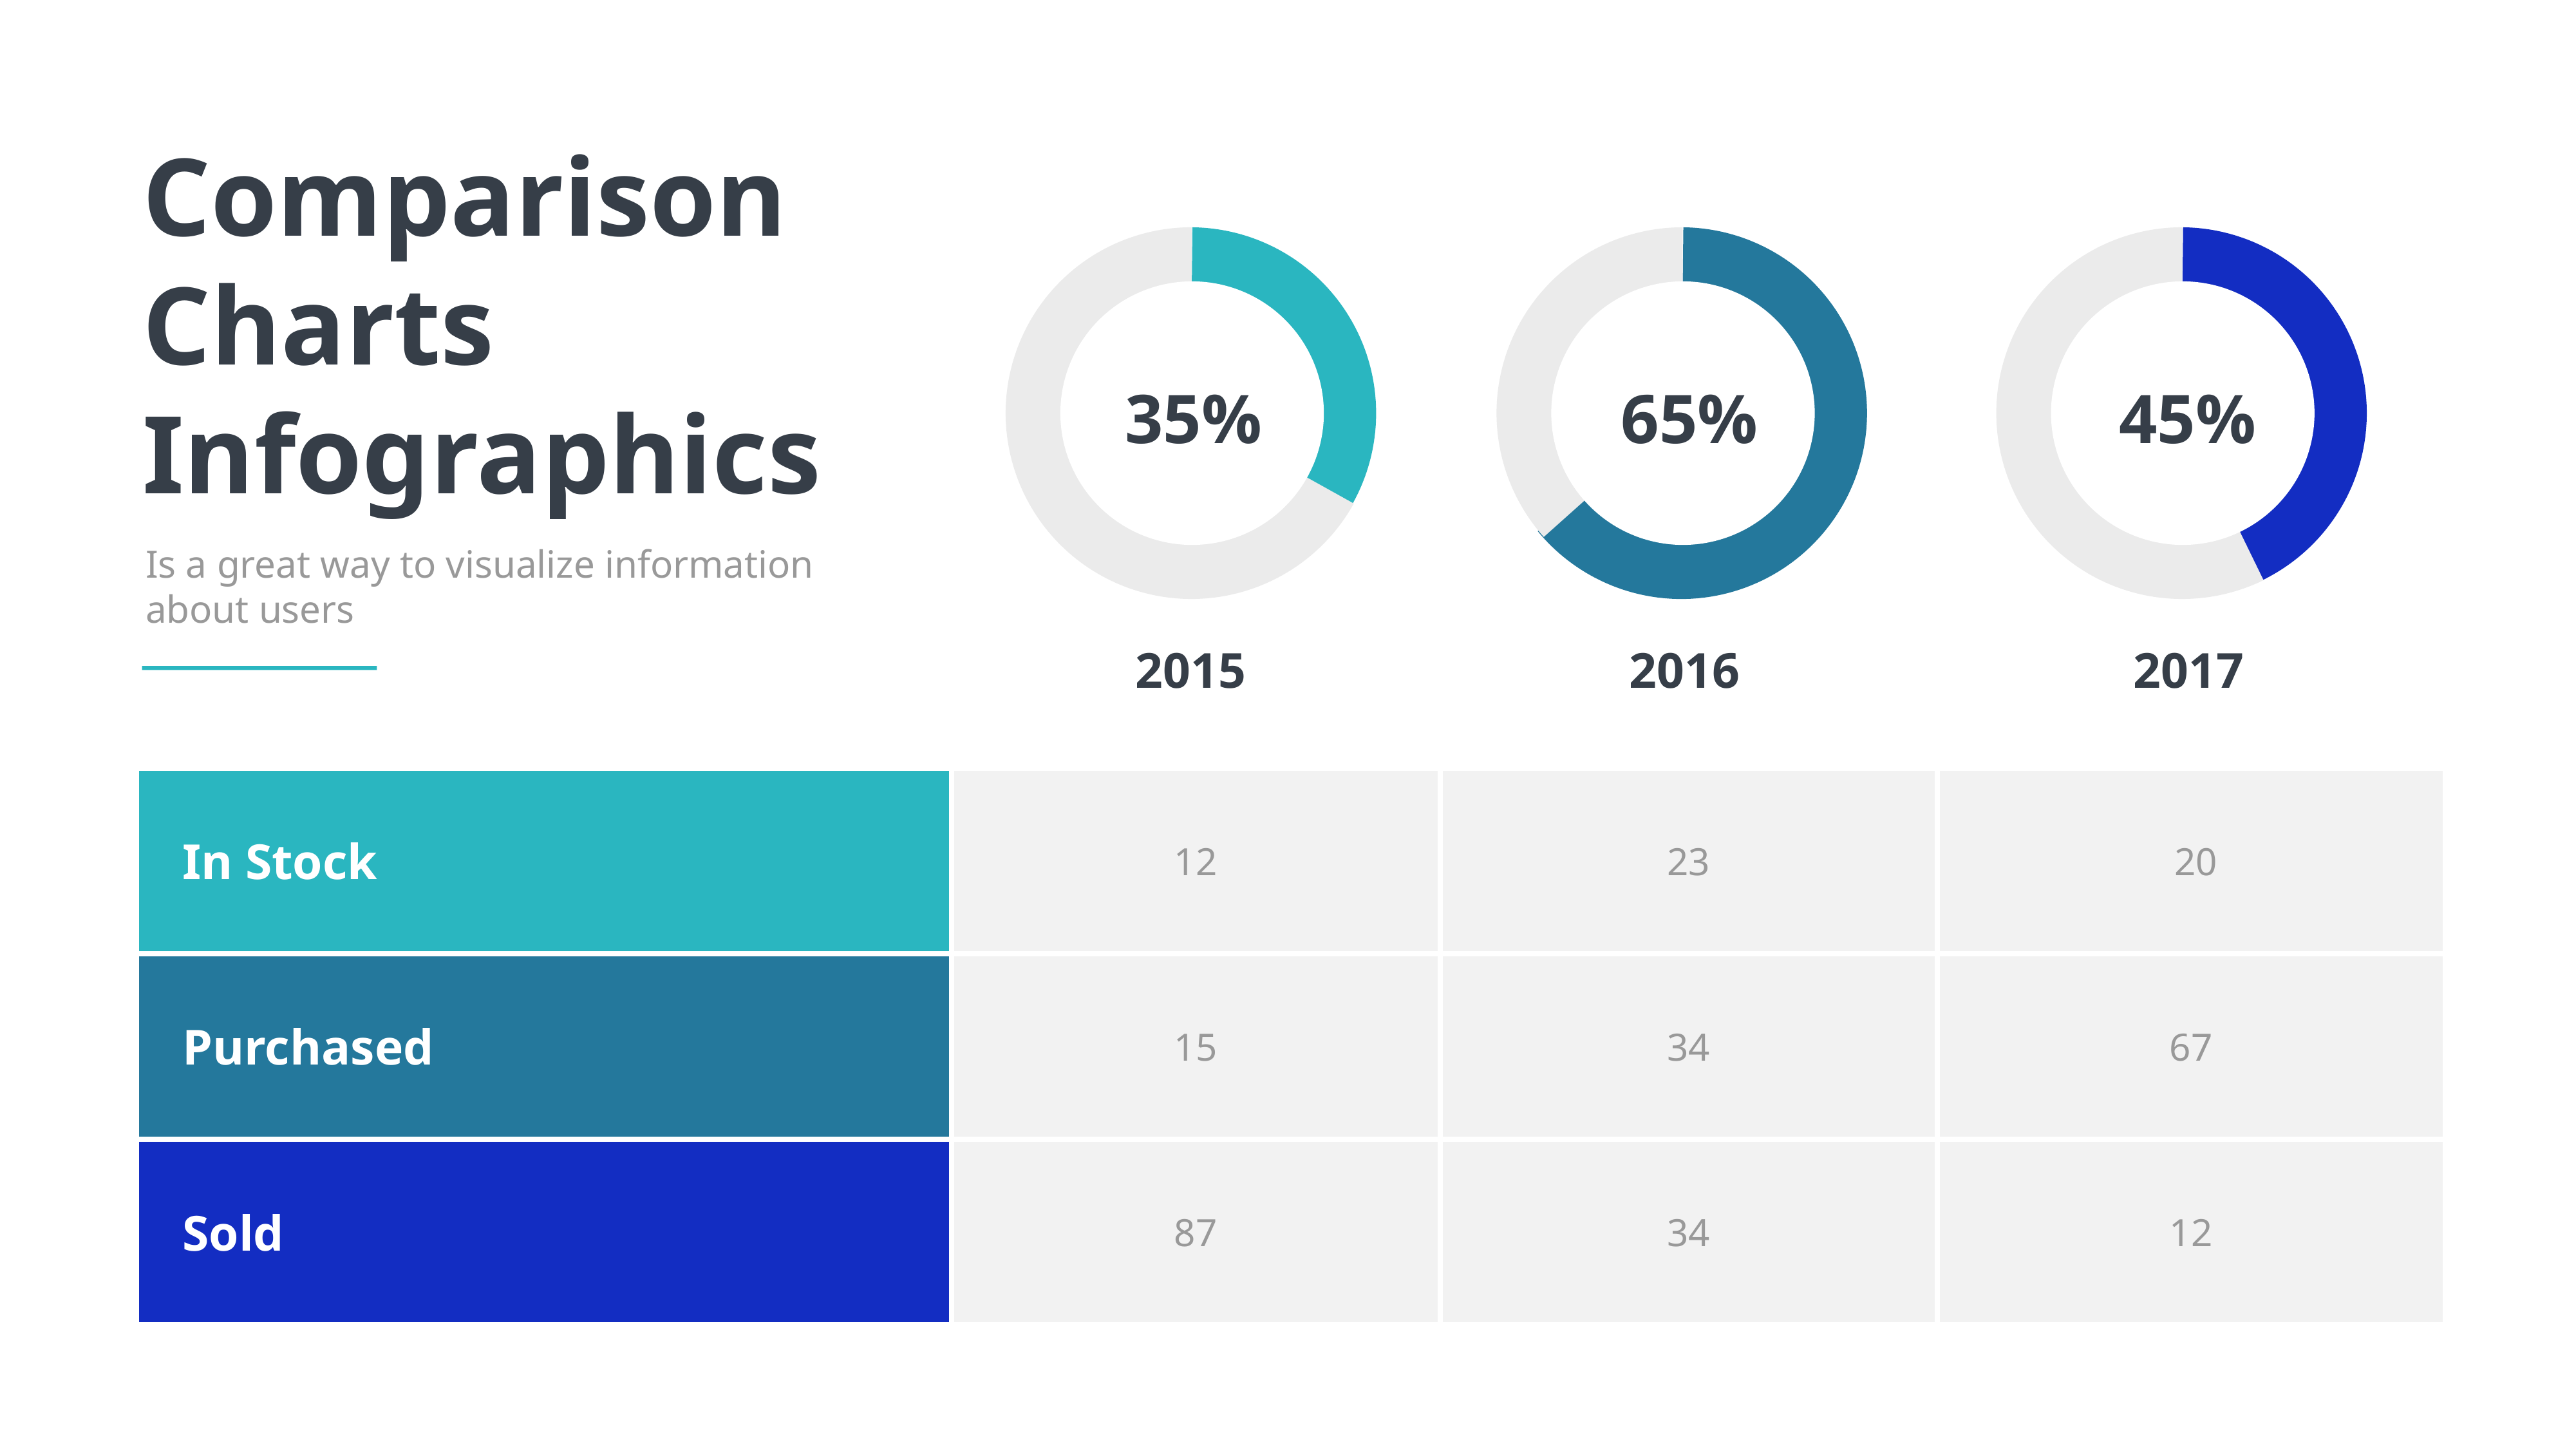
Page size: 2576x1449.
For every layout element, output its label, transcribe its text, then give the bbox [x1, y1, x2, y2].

table_cell Sold [139, 1142, 949, 1322]
table_cell 12 [1940, 1142, 2443, 1322]
table_cell 15 [954, 956, 1438, 1137]
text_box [1995, 227, 2368, 600]
text_box 2015 [1078, 635, 1304, 703]
table_cell 34 [1443, 1142, 1935, 1322]
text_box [1495, 227, 1868, 600]
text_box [1004, 227, 1378, 600]
table_cell 34 [1443, 956, 1935, 1137]
table_header In Stock [139, 771, 949, 951]
table_cell 87 [954, 1142, 1438, 1322]
text_box 2016 [1547, 635, 1822, 703]
table_header 12 [954, 771, 1438, 951]
text_box Comparison Charts Infographics [133, 124, 831, 520]
text_box 2017 [2062, 635, 2316, 703]
table_cell 67 [1940, 956, 2443, 1137]
table_header 23 [1443, 771, 1935, 951]
text_box [142, 665, 377, 670]
table_cell Purchased [139, 956, 949, 1137]
table_header 20 [1940, 771, 2443, 951]
text_box Is a great way to visualize information about users [136, 536, 860, 636]
